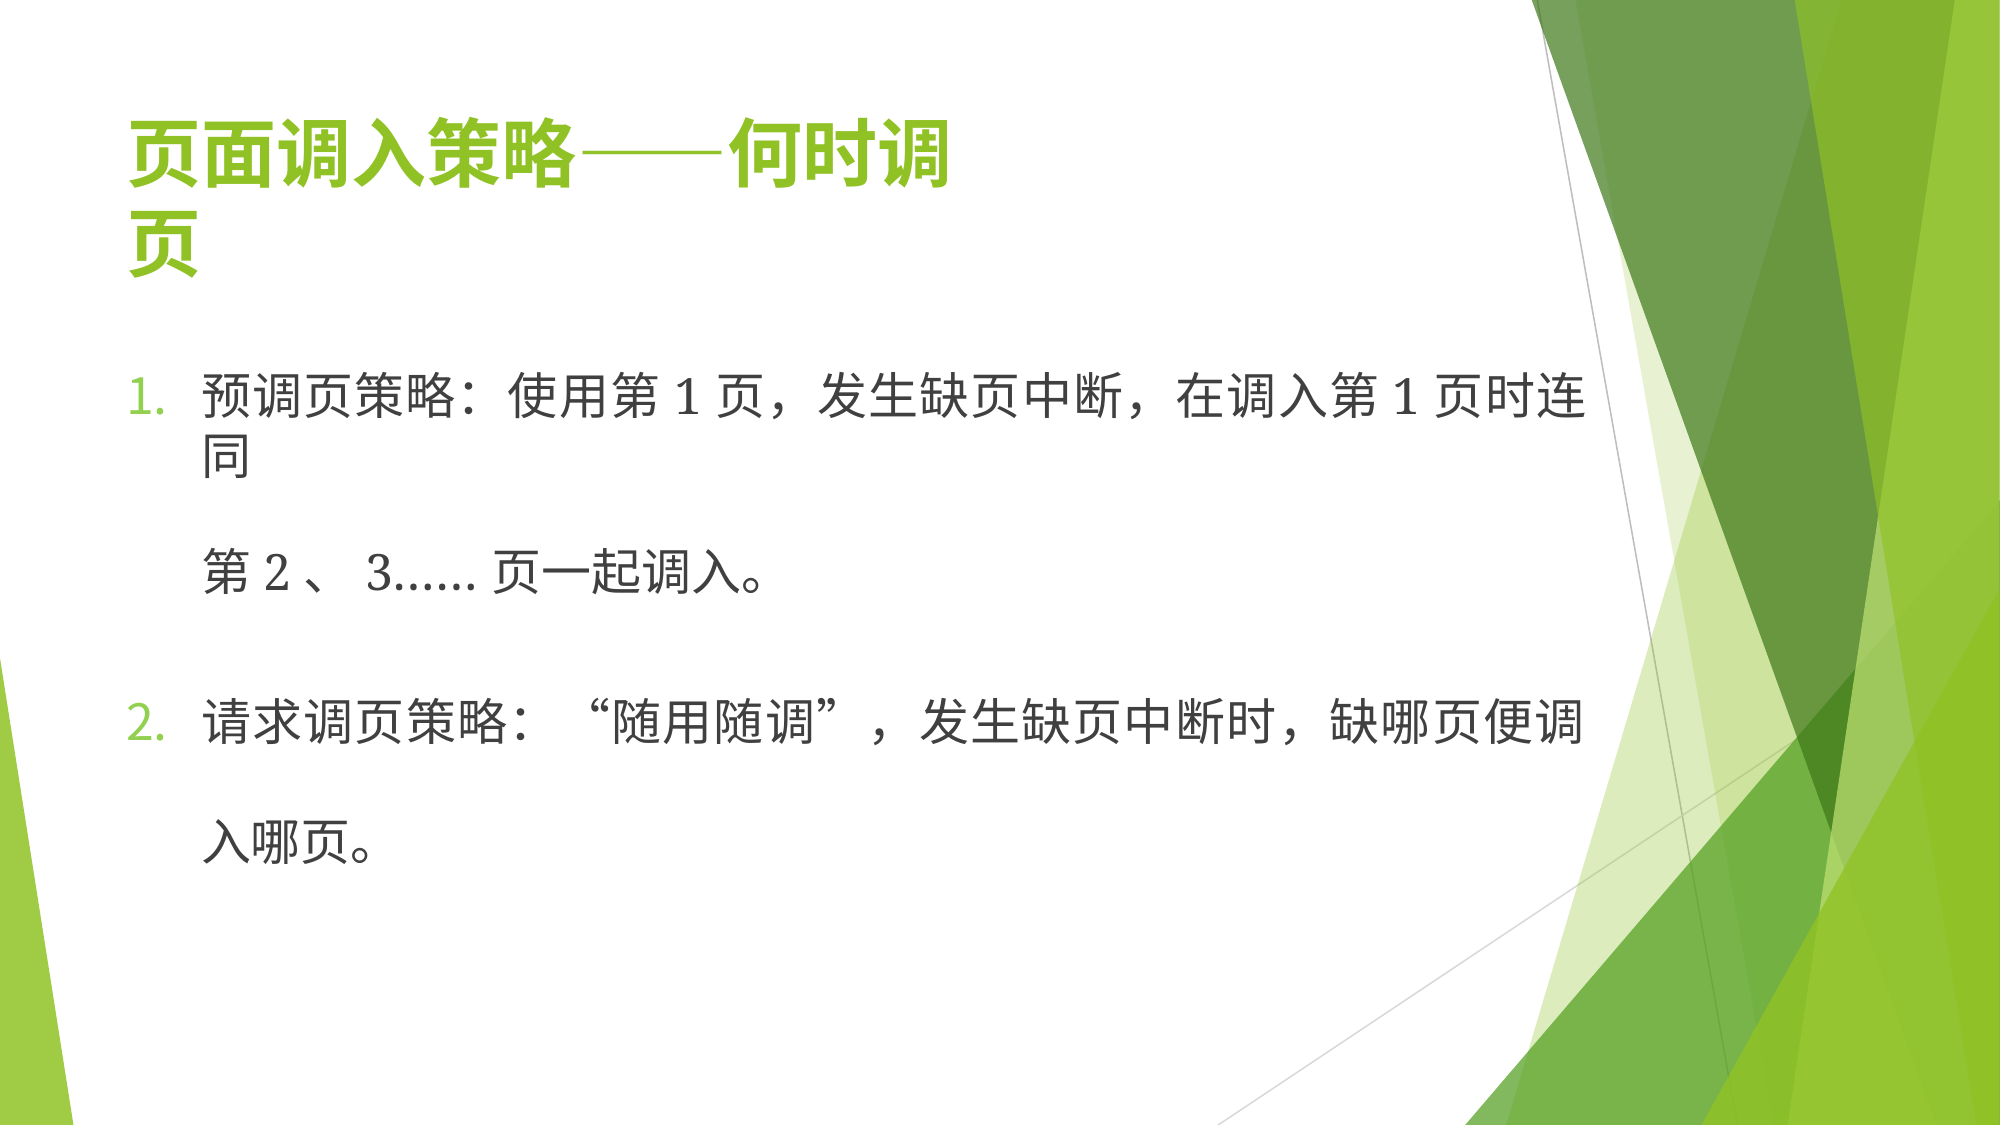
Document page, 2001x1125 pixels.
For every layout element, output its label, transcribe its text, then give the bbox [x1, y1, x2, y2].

text_box 预调页策略：使用第1页，发生缺页中断，在调入第1页时连同 第2、3……页一起调入。 请求调页策略：“随用随调”，发生缺页中断时，缺哪页便调 入哪页。 [124, 362, 1589, 871]
title 页面调入策略——何时调页 [124, 104, 991, 295]
